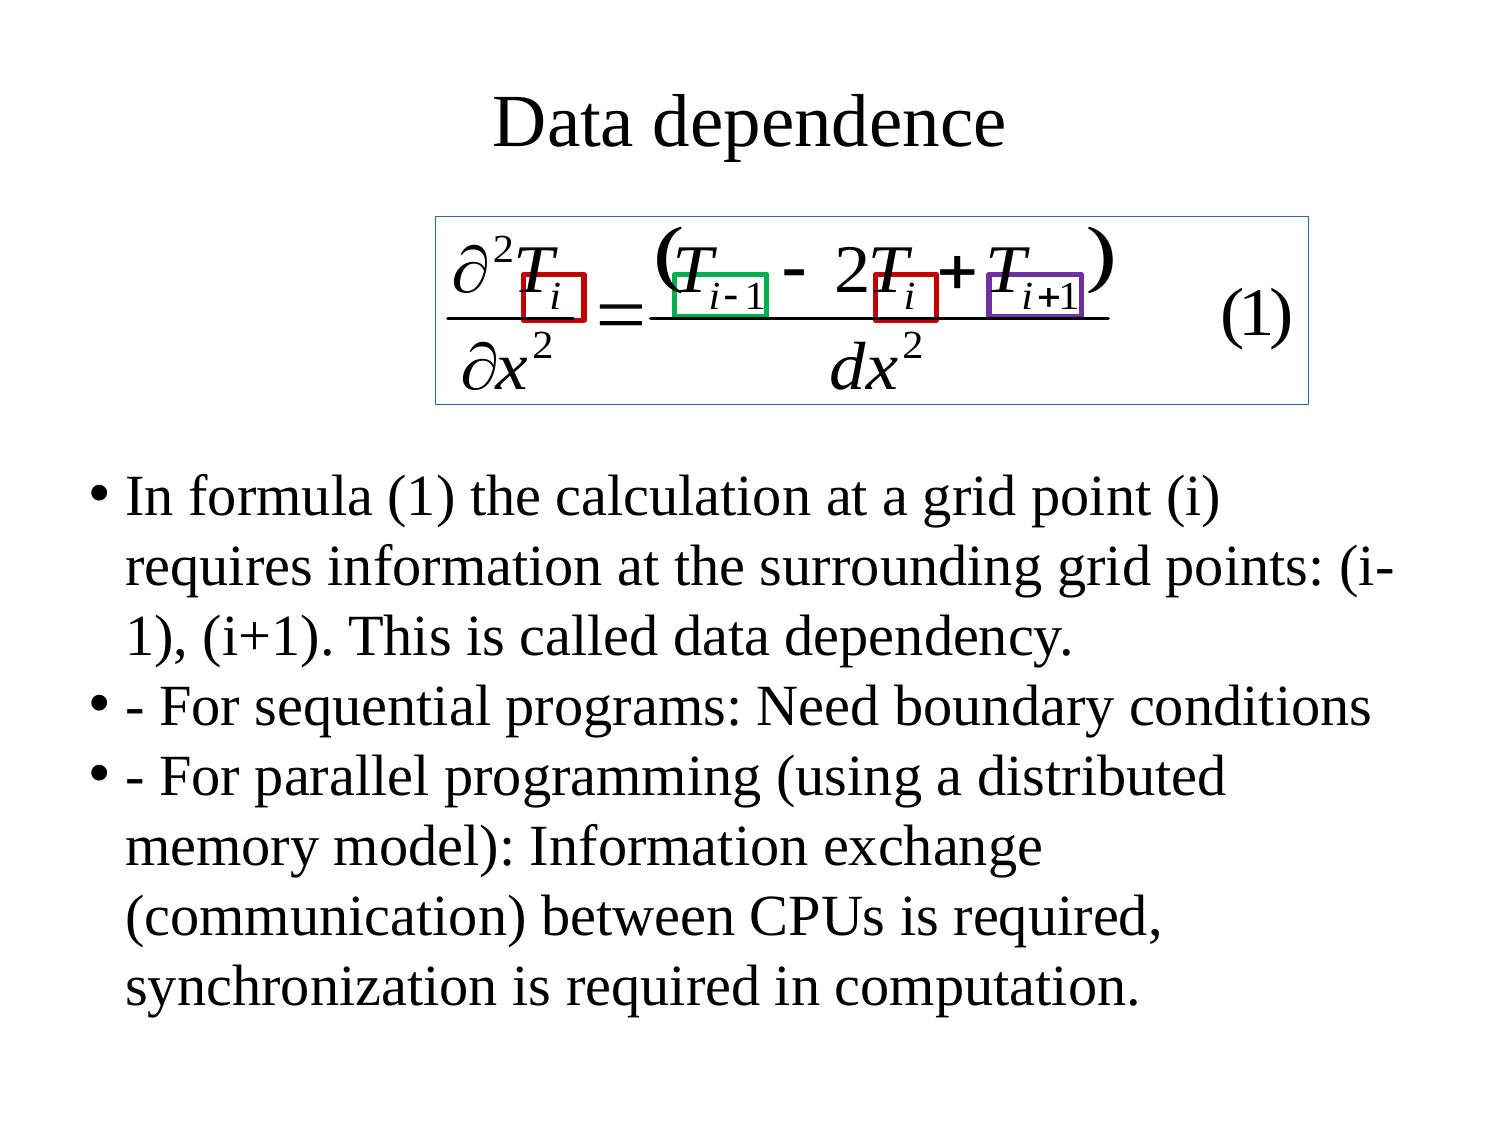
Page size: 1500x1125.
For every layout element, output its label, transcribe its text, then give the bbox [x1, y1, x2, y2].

text_box In formula (1) the calculation at a grid point (i) requires information at the surrounding grid points: (i-1), (i+1). This is called data dependency. - For sequential programs: Need boundary conditions - For parallel programming (using a distributed memory model): Information exchange (communication) between CPUs is required, synchronization is required in computation. [74, 450, 1425, 1005]
text_box Data dependence [74, 45, 1425, 188]
picture [435, 216, 1309, 405]
